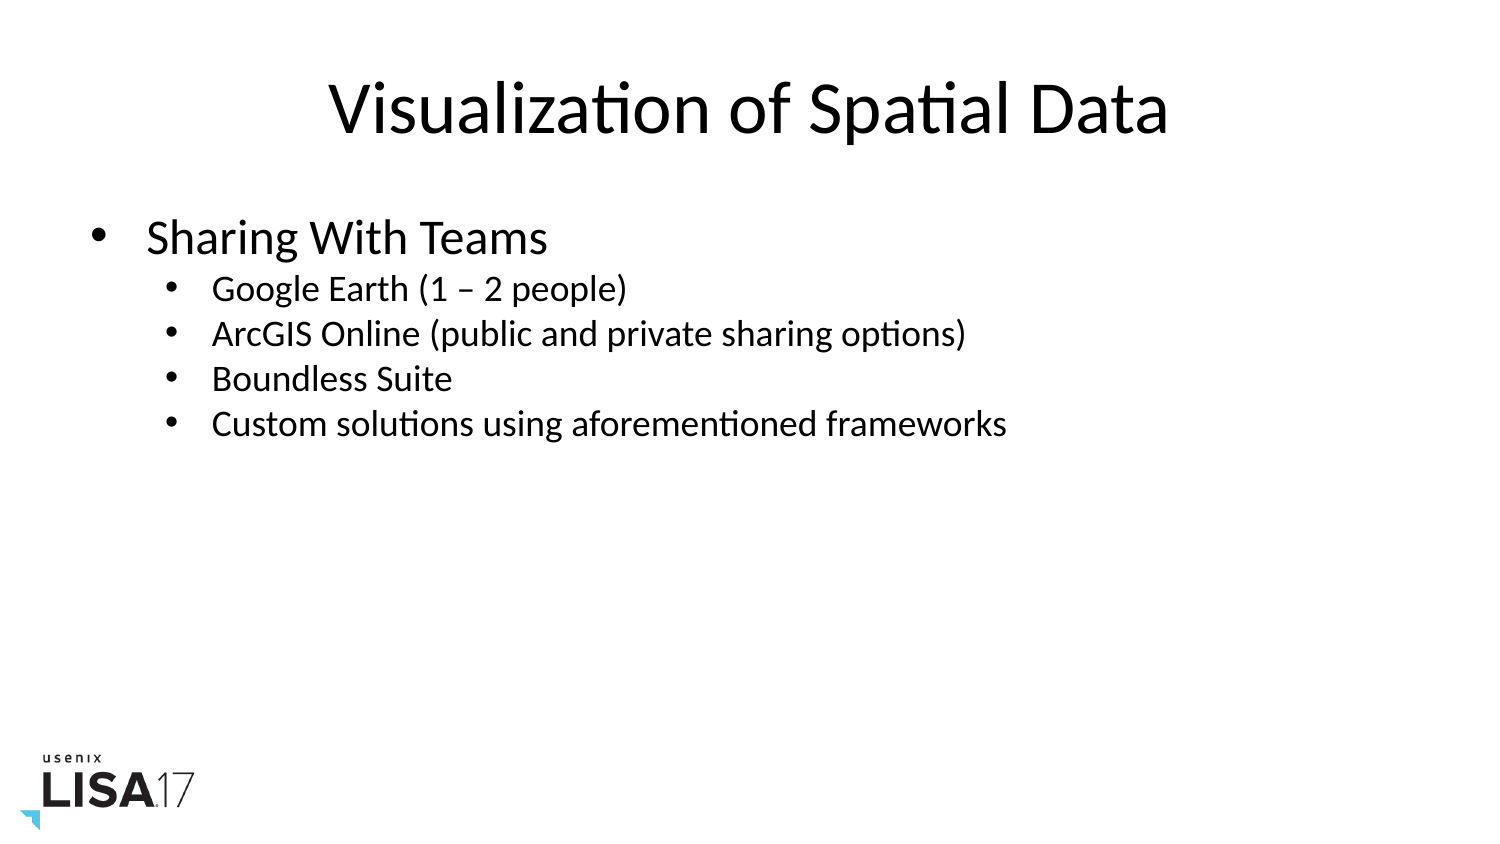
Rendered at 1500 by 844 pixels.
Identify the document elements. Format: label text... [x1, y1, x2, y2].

list Sharing With Teams Google Earth (1 – 2 people) ArcGIS Online (public and private sharing options) Boundless Suite Custom solutions using aforementioned frameworks [75, 196, 1425, 754]
picture [18, 753, 203, 831]
title Visualization of Spatial Data [75, 33, 1425, 175]
